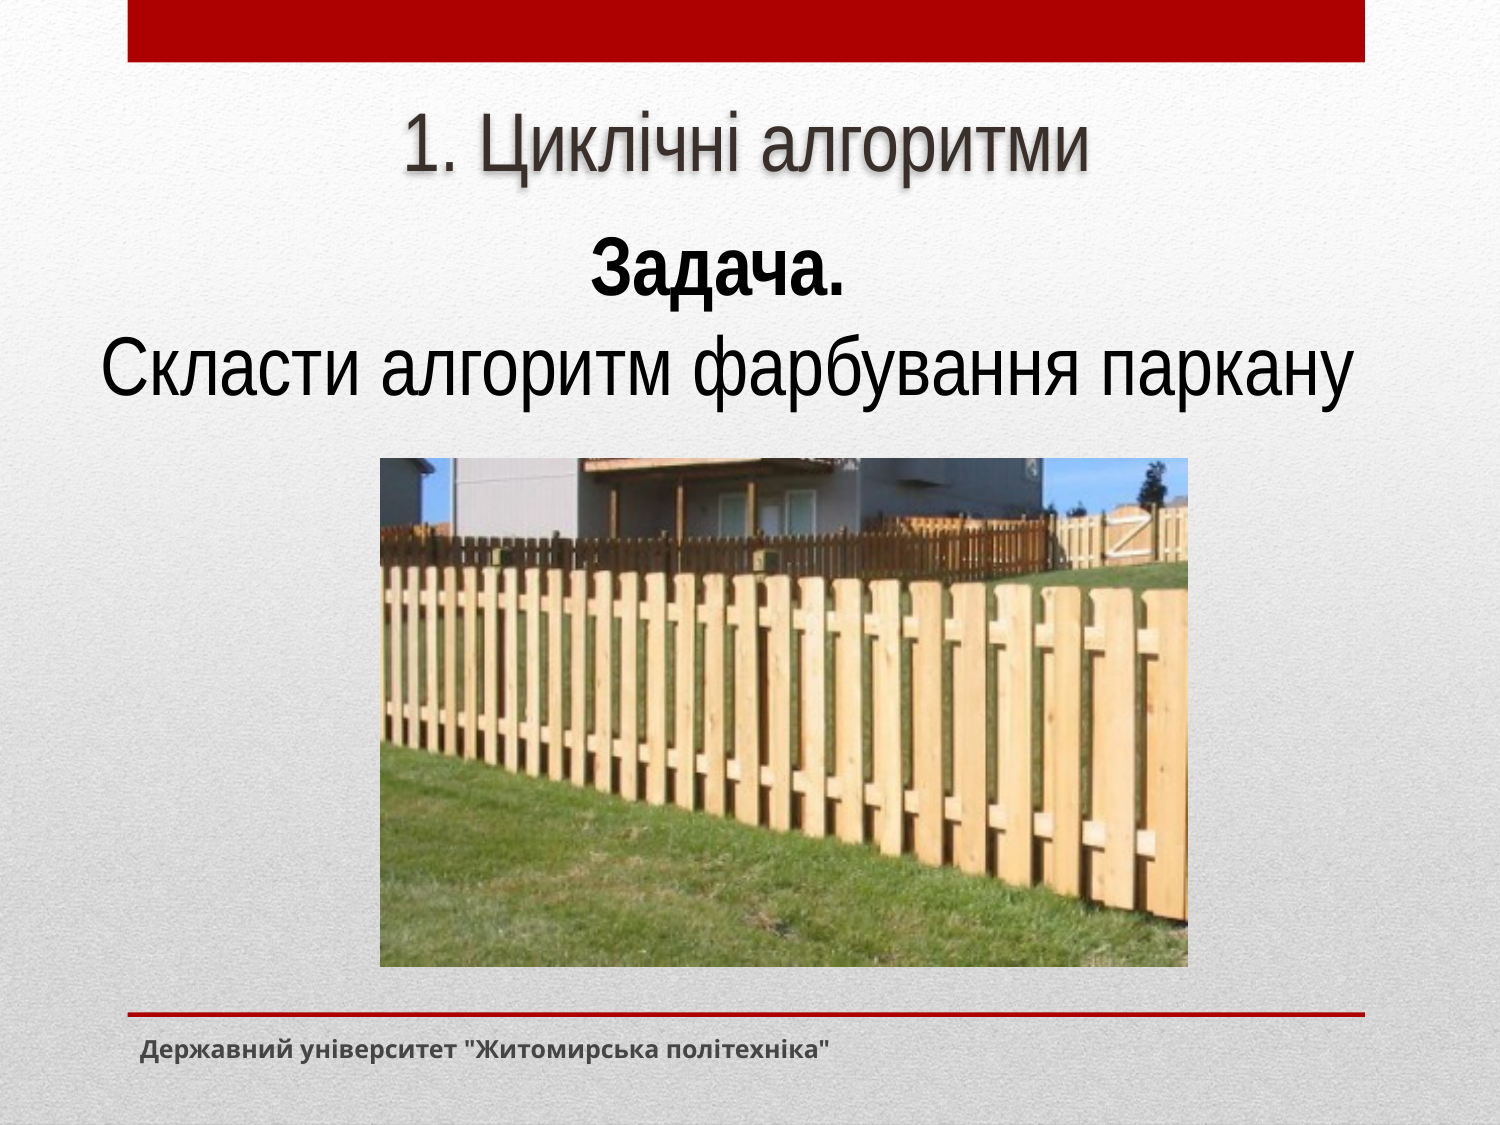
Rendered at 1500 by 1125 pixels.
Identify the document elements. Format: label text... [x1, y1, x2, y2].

footer Державний університет "Житомирська політехніка" [125, 1018, 925, 1079]
picture [379, 457, 1189, 968]
title 1. Циклічні алгоритми [0, 72, 1496, 205]
text_box Задача. Скласти алгоритм фарбування паркану [0, 204, 1457, 420]
